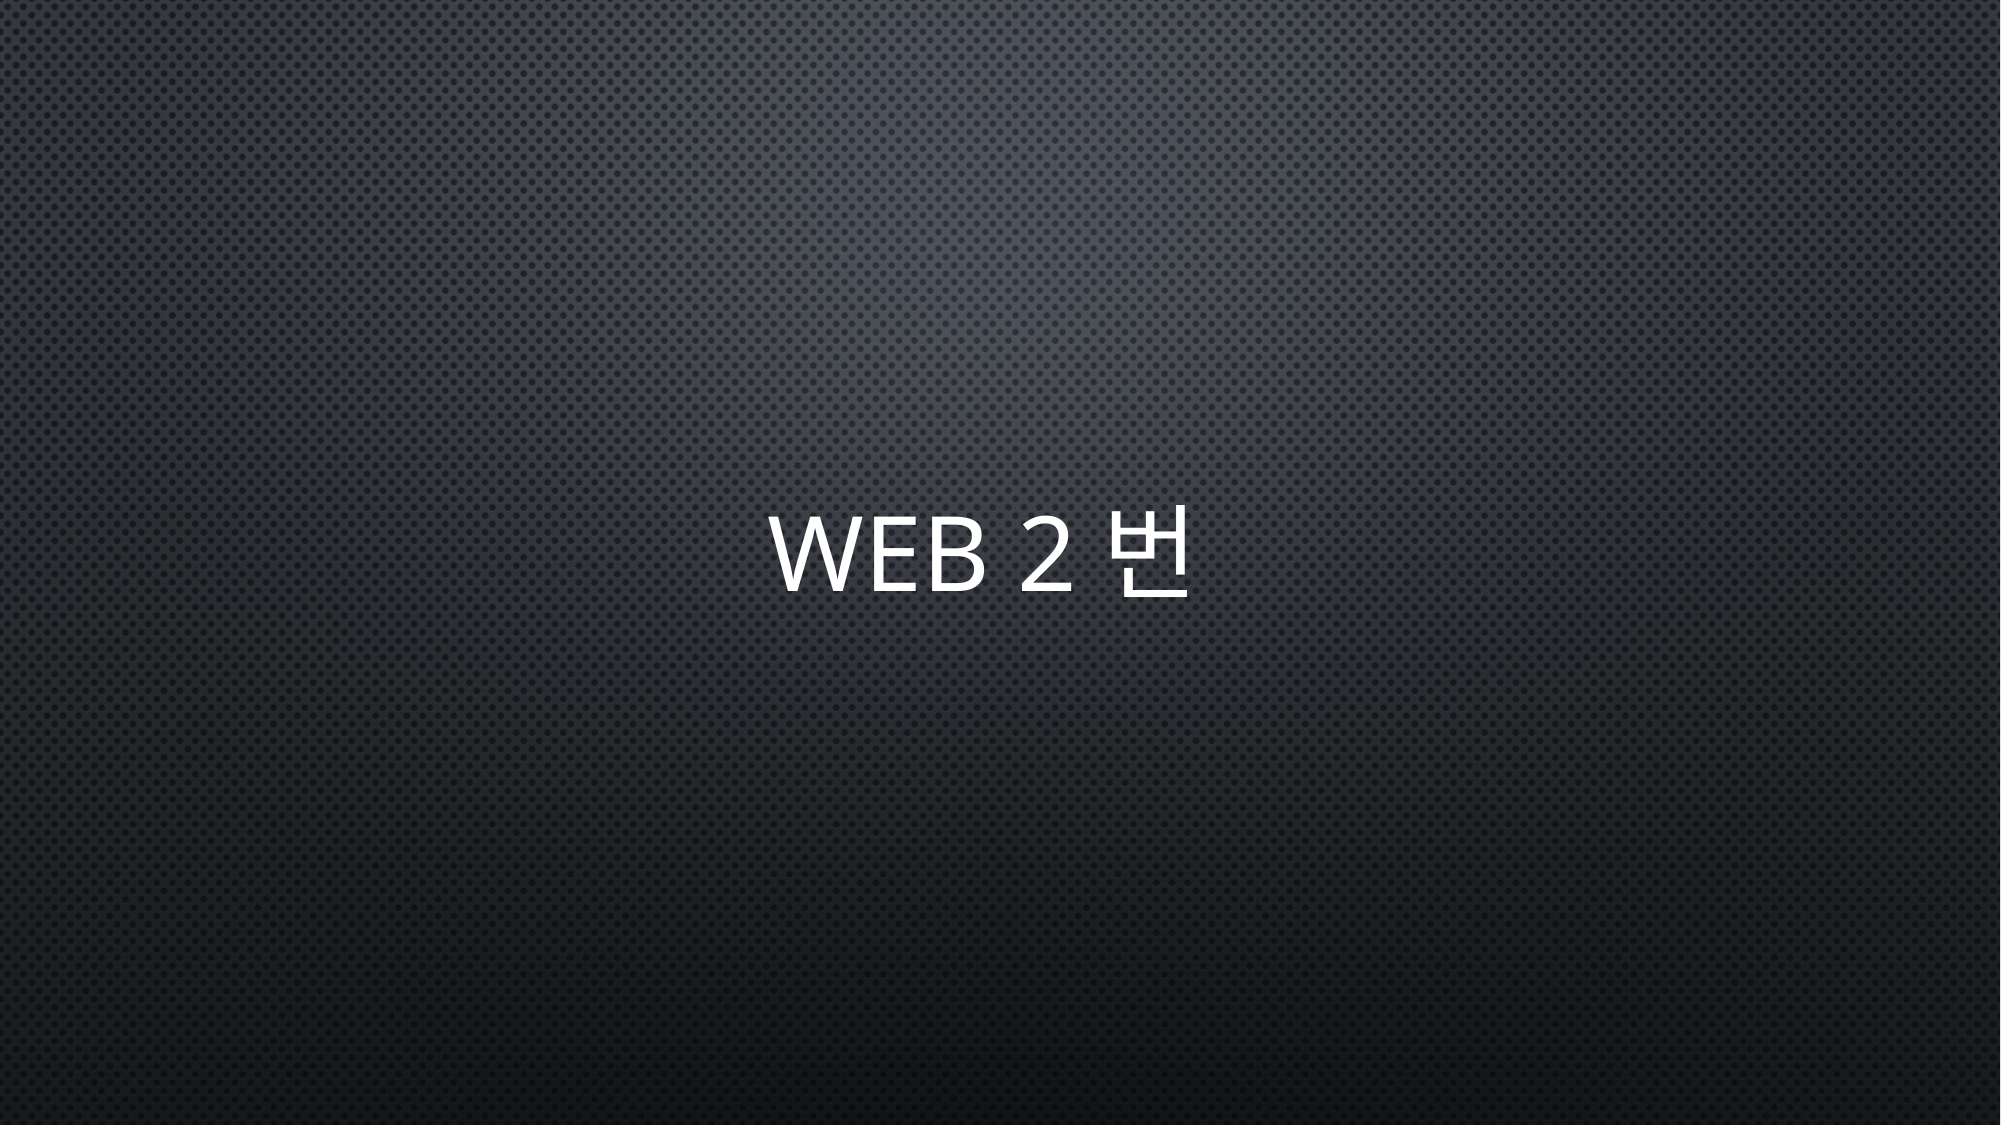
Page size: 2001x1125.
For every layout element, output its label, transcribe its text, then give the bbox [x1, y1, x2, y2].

title Web 2번 [752, 397, 1282, 703]
